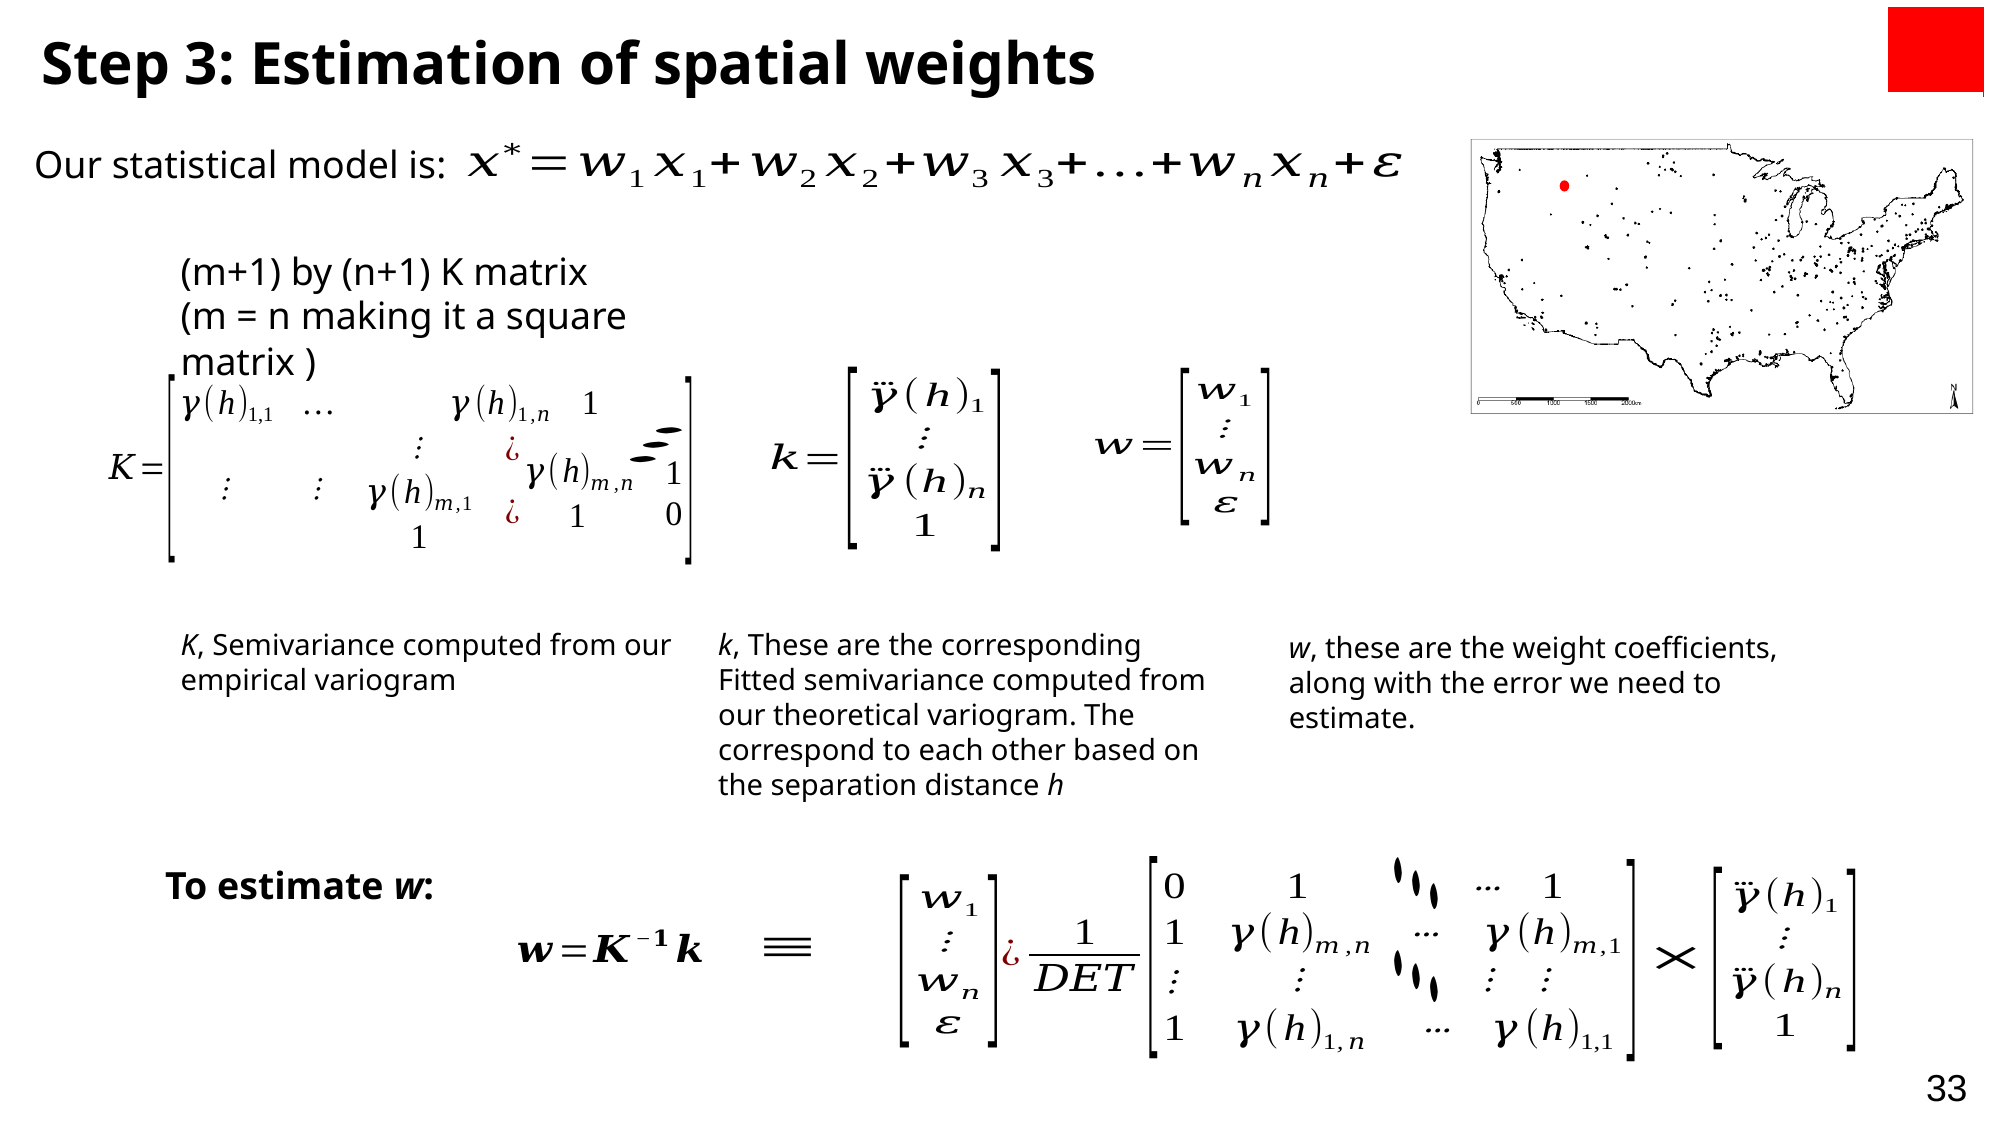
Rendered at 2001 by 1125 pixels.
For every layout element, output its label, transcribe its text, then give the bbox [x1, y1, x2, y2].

text_box K, Semivariance computed from our empirical variogram [165, 619, 696, 704]
text_box To estimate w: [150, 854, 449, 915]
text_box w, these are the weight coefficients, along with the error we need to estimate. [1273, 621, 1804, 742]
text_box [1888, 7, 1984, 97]
text_box 33 [1911, 1056, 2000, 1088]
picture [1460, 92, 1983, 460]
text_box (m+1) by (n+1) K matrix (m = n making it a square matrix ) [165, 240, 762, 390]
text_box Our statistical model is: [19, 133, 472, 193]
text_box Step 3: Estimation of spatial weights [26, 26, 1888, 134]
text_box k, These are the corresponding Fitted semivariance computed from our theoretical variogram. The correspond to each other based on the separation distance h [703, 619, 1233, 809]
